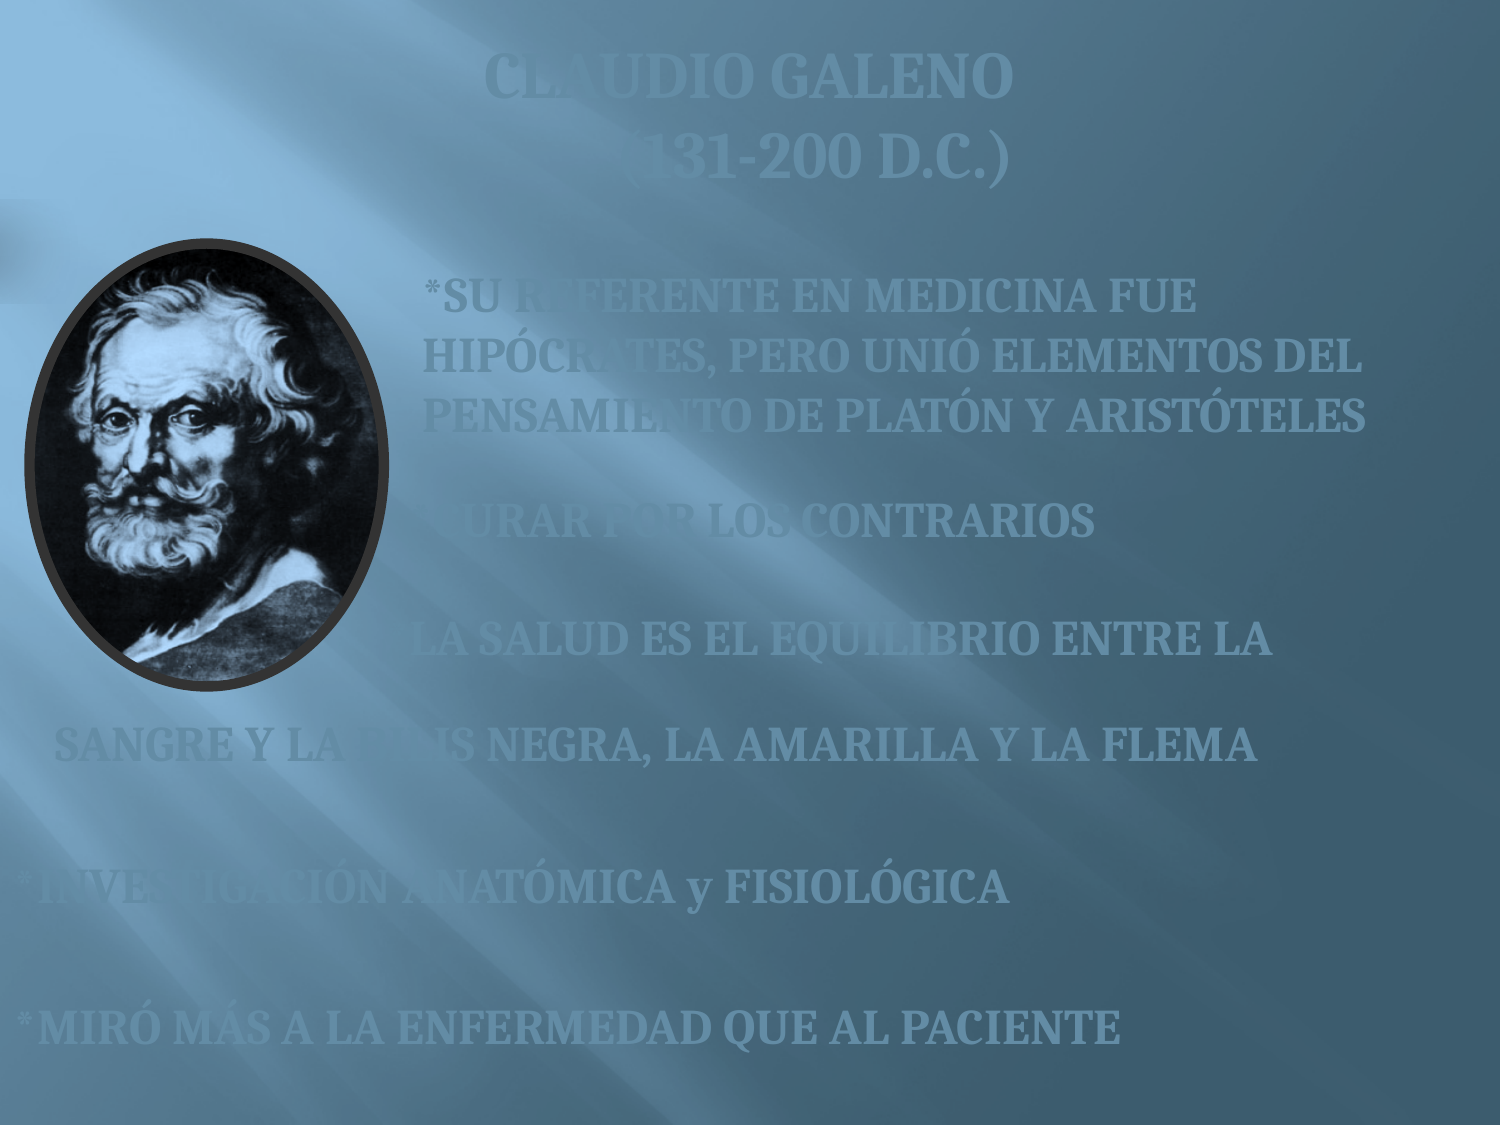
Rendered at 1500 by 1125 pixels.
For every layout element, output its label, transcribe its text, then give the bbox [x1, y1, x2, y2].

text_box SANGRE Y LA BILIS NEGRA, LA AMARILLA Y LA FLEMA [41, 704, 1459, 864]
text_box *MIRÓ MÁS A LA ENFERMEDAD QUE AL PACIENTE [0, 987, 1500, 1063]
text_box *SU REFERENTE EN MEDICINA FUE HIPÓCRATES, PERO UNIÓ ELEMENTOS DEL PENSAMIENTO DE PLATÓN Y ARISTÓTELES [408, 255, 1448, 451]
text_box CLAUDIO GALENO (131-200 D.C.) [462, 24, 1125, 200]
picture [29, 243, 385, 687]
text_box *CURAR POR LOS CONTRARIOS [427, 479, 1500, 555]
text_box *INVESTIGACIÓN ANATÓMICA y FISIOLÓGICA [0, 846, 1500, 921]
text_box *LA SALUD ES EL EQUILIBRIO ENTRE LA [427, 597, 1472, 673]
